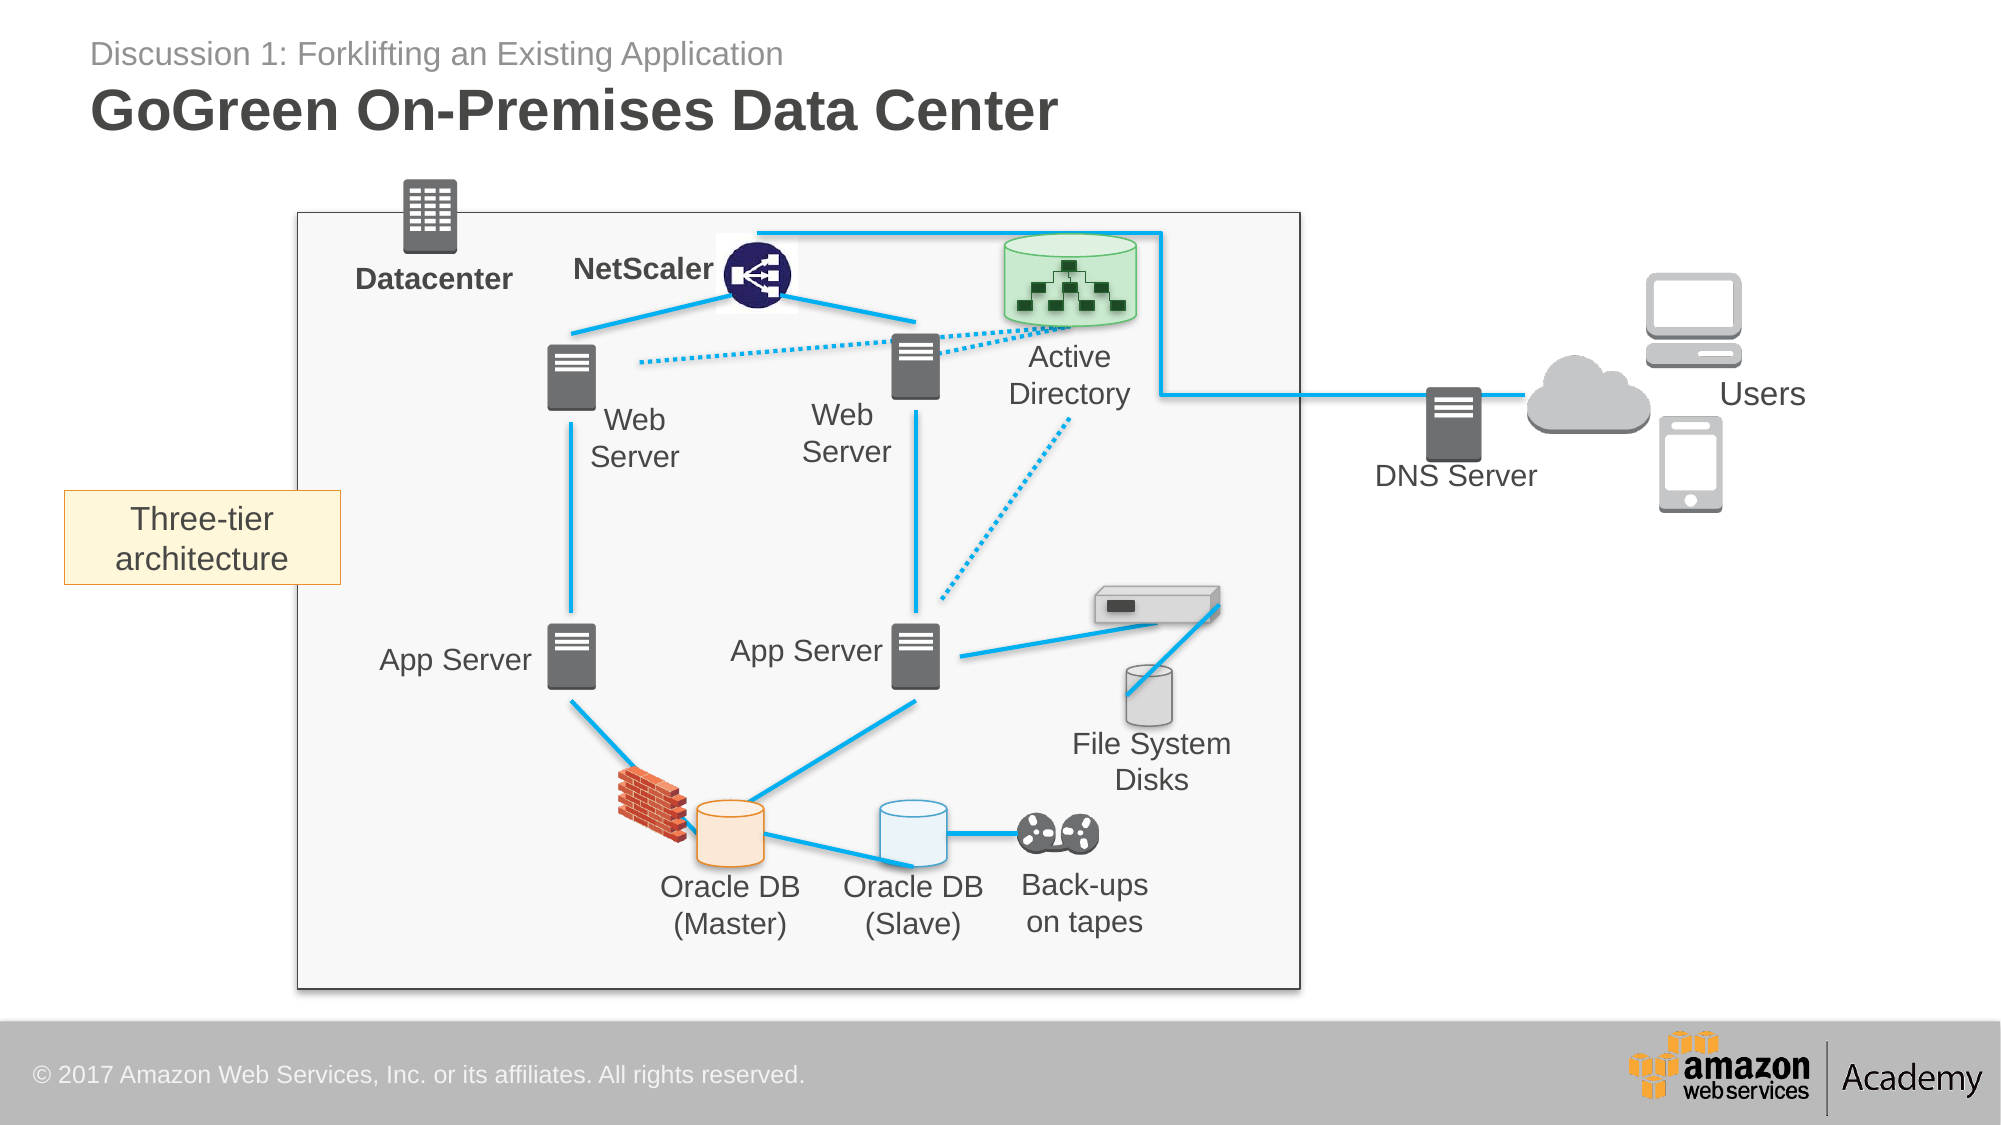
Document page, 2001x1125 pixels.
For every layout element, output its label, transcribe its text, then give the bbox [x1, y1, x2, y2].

text_box Users [1762, 364, 1884, 420]
text_box Three-tier architecture [64, 490, 302, 585]
text_box [297, 585, 1301, 990]
text_box [297, 212, 302, 490]
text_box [307, 167, 1758, 950]
picture [1625, 1027, 1990, 1119]
title GoGreen On-Premises Data Center [0, 75, 2000, 150]
